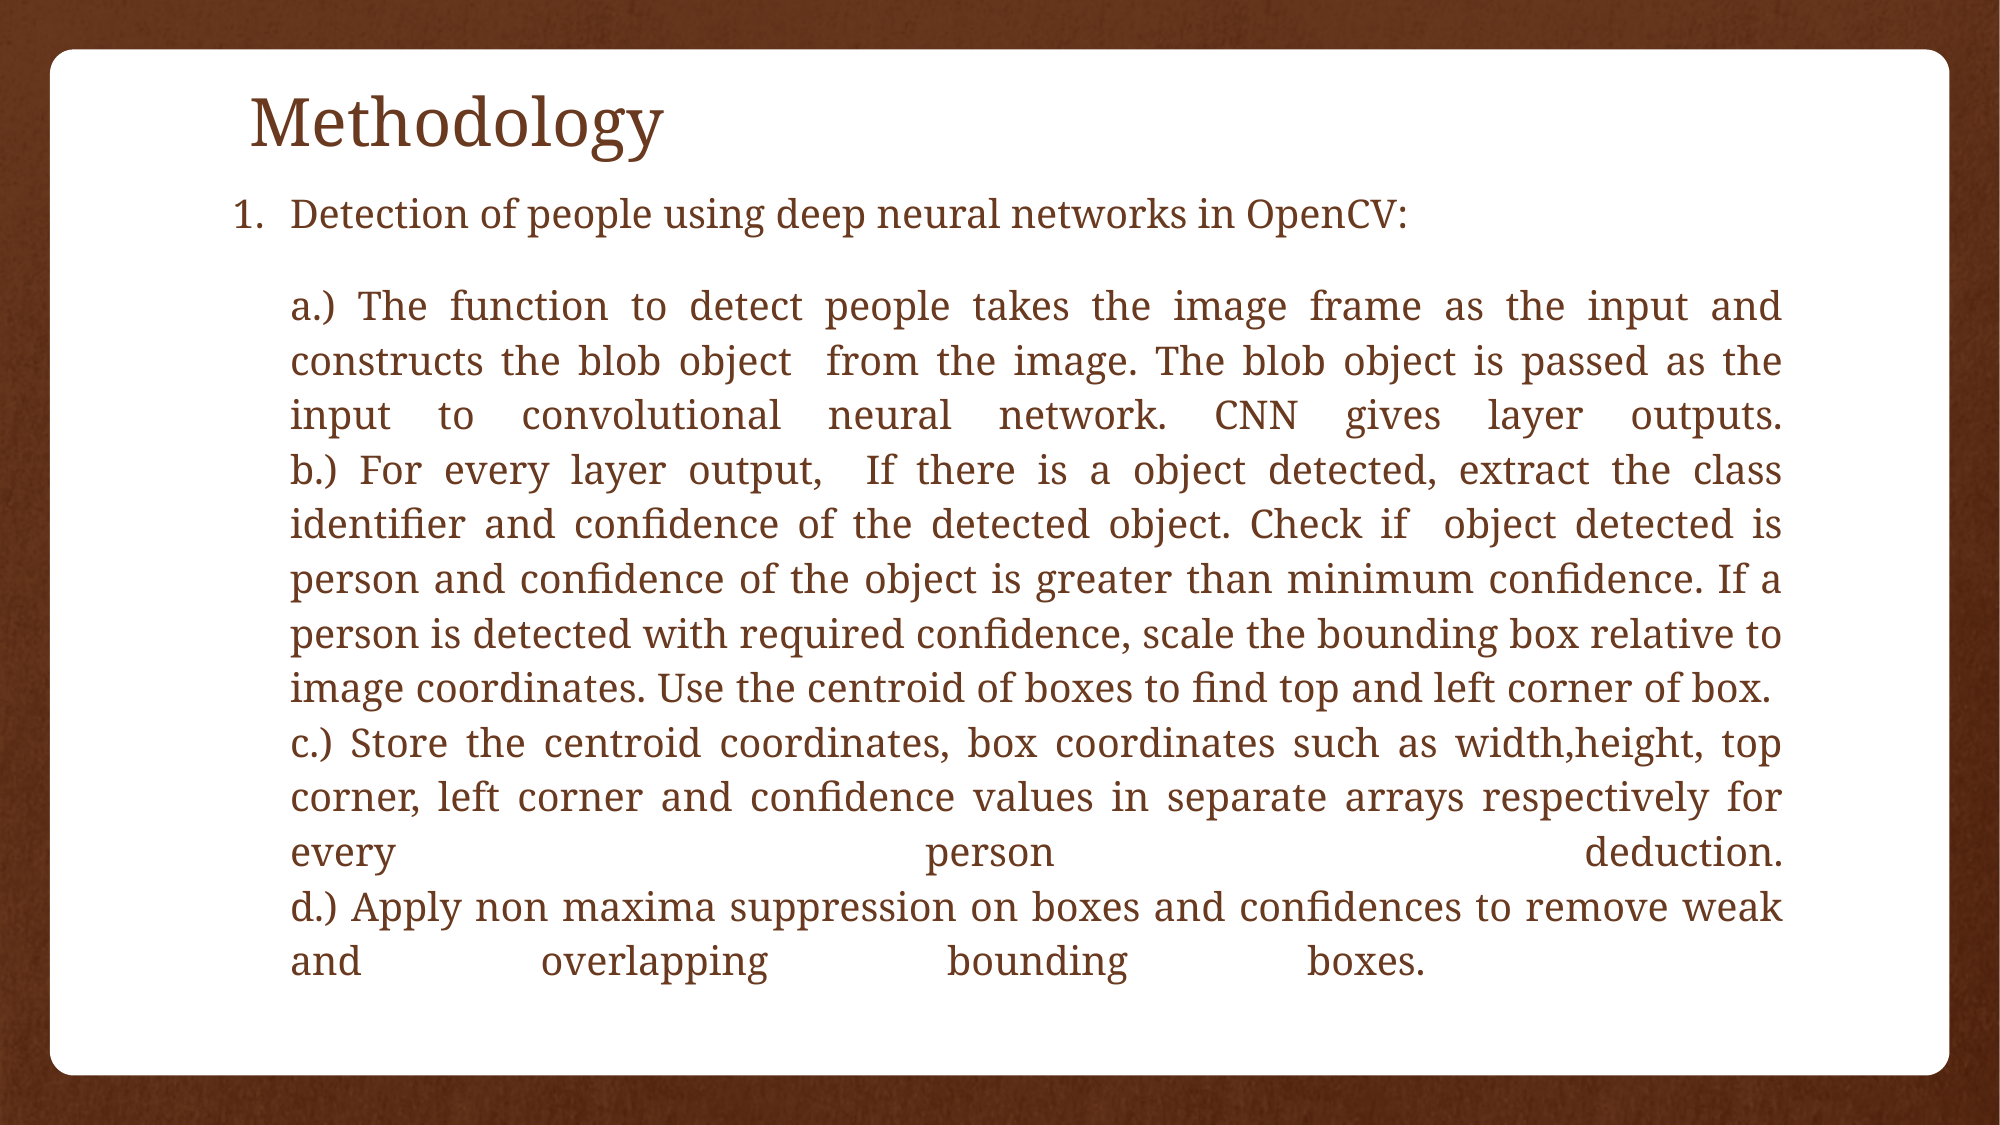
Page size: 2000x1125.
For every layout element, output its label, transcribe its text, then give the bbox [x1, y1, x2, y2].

title Methodology [199, 70, 1800, 168]
list Detection of people using deep neural networks in OpenCV: a.) The function to detect people takes the image frame as the input and constructs the blob object from the image. The blob object is passed as the input to convolutional neural network. CNN gives layer outputs. b.) For every layer output, If there is a object detected, extract the class identifier and confidence of the detected object. Check if object detected is person and confidence of the object is greater than minimum confidence. If a person is detected with required confidence, scale the bounding box relative to image coordinates. Use the centroid of boxes to find top and left corner of box. c.) Store the centroid coordinates, box coordinates such as width,height, top corner, left corner and confidence values in separate arrays respectively for every person deduction. d.) Apply non maxima suppression on boxes and confidences to remove weak and overlapping bounding boxes. [199, 186, 1800, 1048]
picture [0, 0, 2000, 1125]
